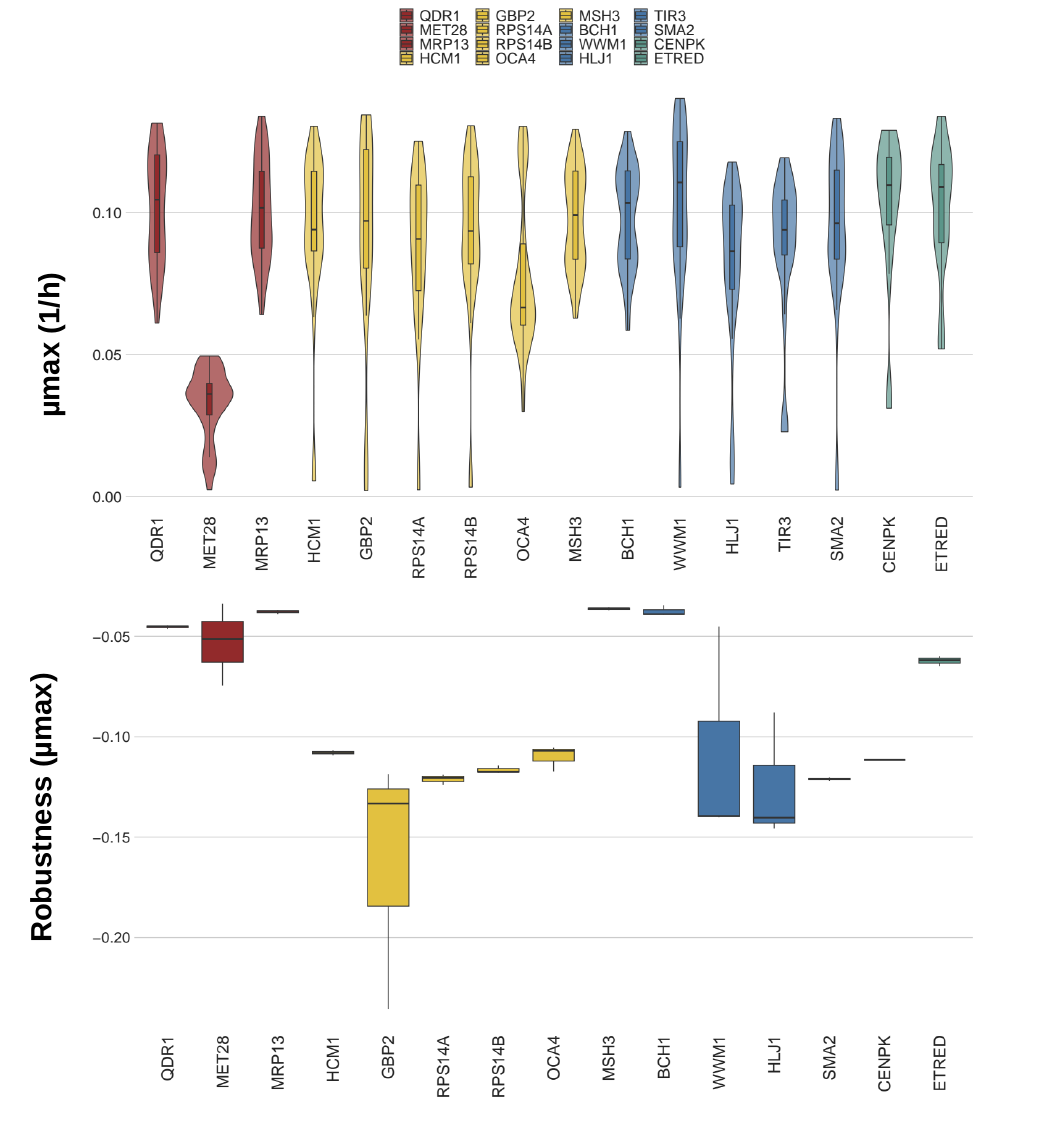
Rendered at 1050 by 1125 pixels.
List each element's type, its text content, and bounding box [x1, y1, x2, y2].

text_box Robustness (µmax) [14, 365, 65, 958]
picture [88, 0, 975, 1110]
text_box µmax (1/h) [22, 86, 73, 433]
